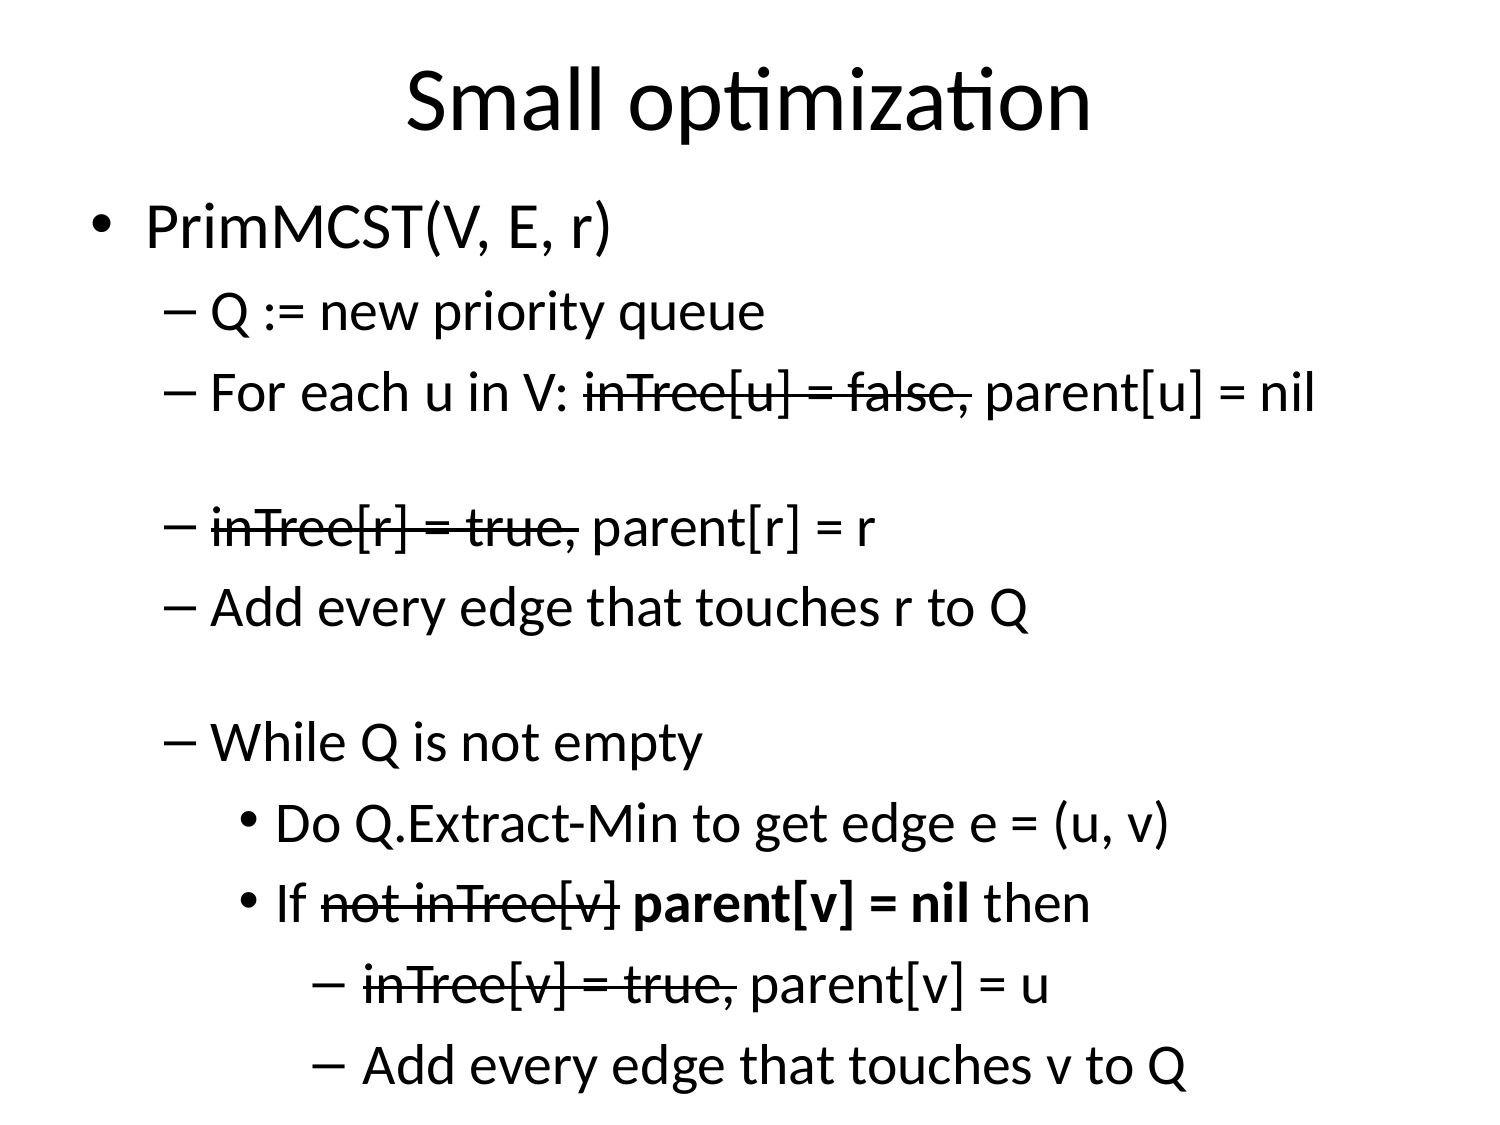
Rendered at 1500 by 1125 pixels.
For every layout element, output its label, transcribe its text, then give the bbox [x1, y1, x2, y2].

title Small optimization [75, 12, 1425, 174]
list PrimMCST(V, E, r) Q := new priority queue For each u in V: inTree[u] = false, parent[u] = nil inTree[r] = true, parent[r] = r Add every edge that touches r to Q While Q is not empty Do Q.Extract-Min to get edge e = (u, v) If not inTree[v] parent[v] = nil then inTree[v] = true, parent[v] = u Add every edge that touches v to Q [75, 174, 1450, 1113]
